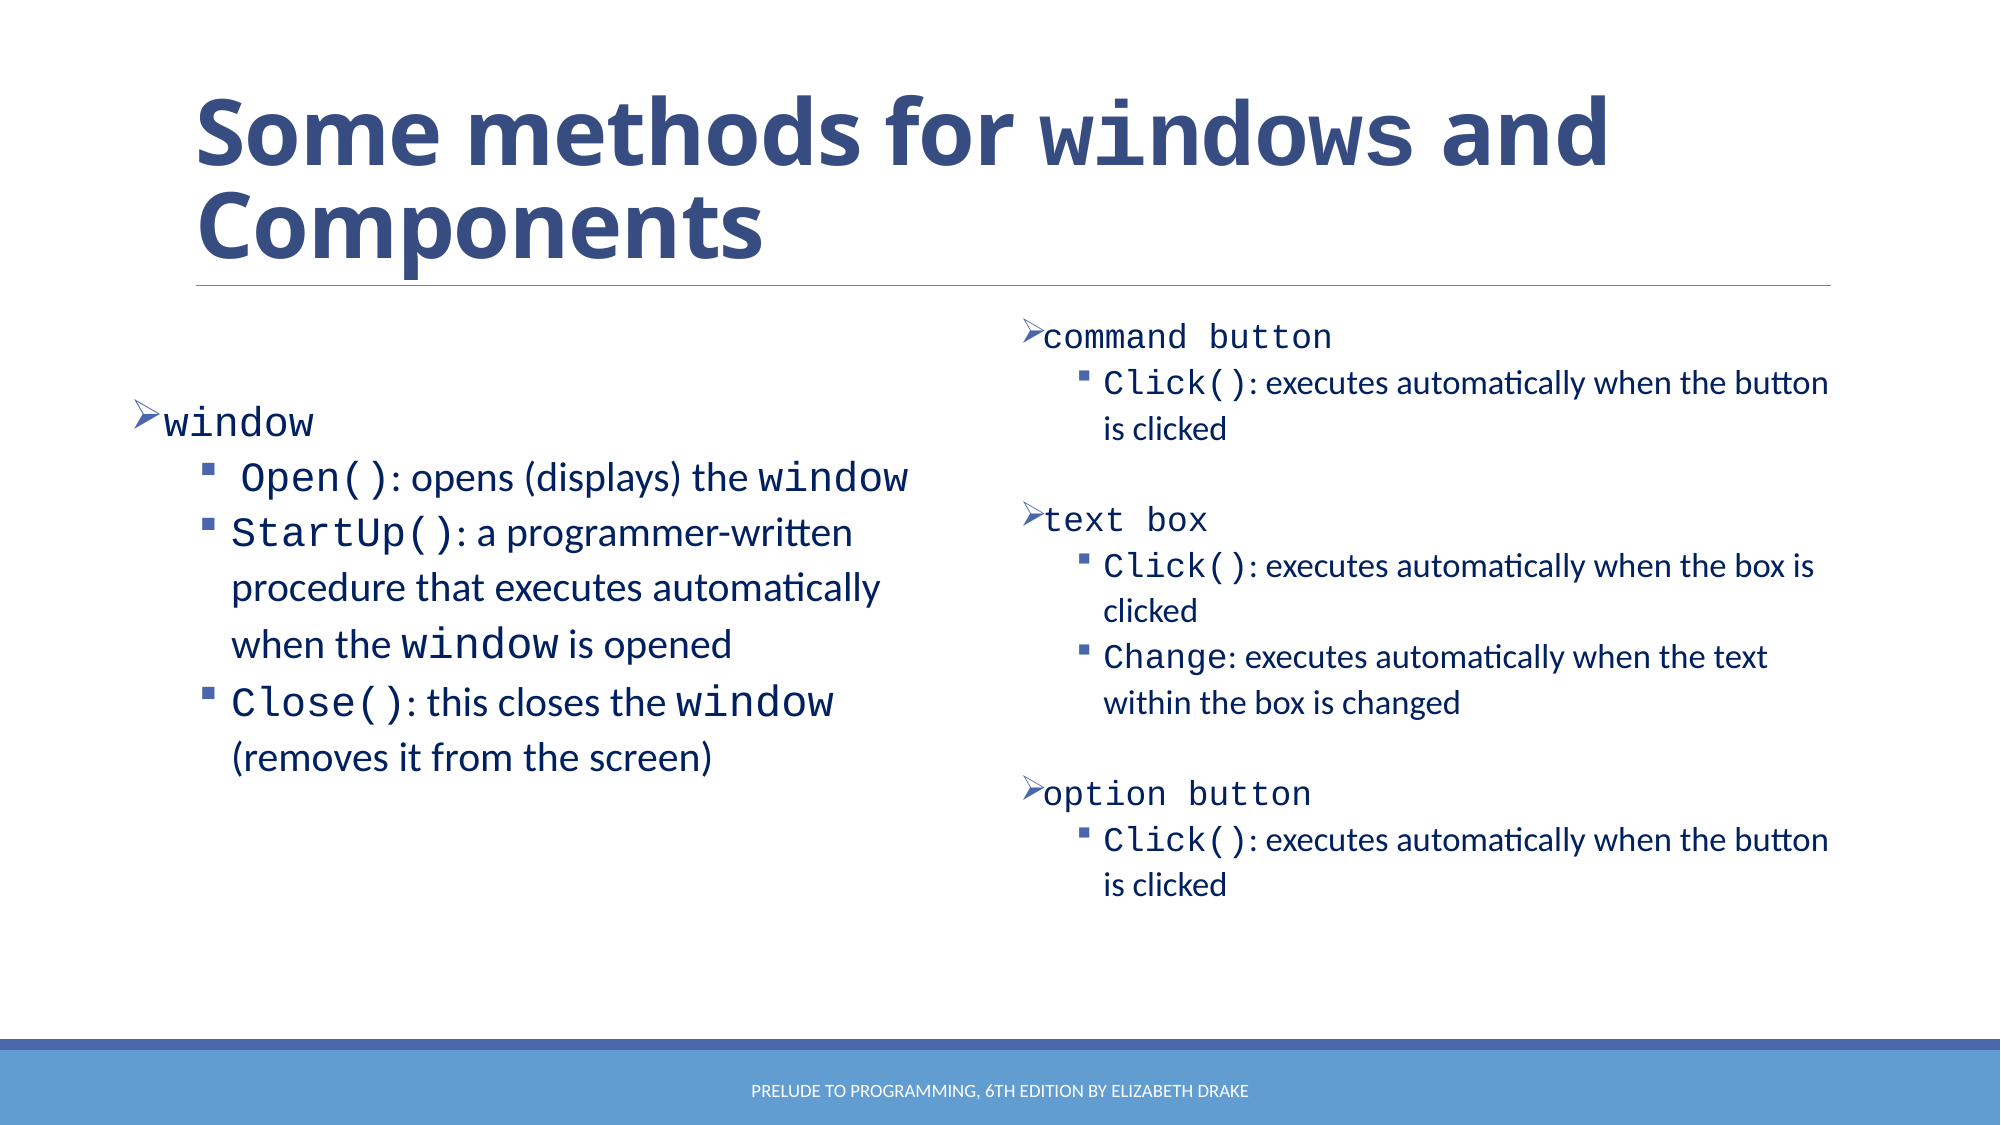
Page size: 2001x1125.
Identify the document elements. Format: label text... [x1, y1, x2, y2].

list command button Click(): executes automatically when the button is clicked text box Click(): executes automatically when the box is clicked Change: executes automatically when the text within the box is changed option button Click(): executes automatically when the button is clicked [1020, 302, 1830, 963]
list window Open(): opens (displays) the window StartUp(): a programmer-written procedure that executes automatically when the window is opened Close(): this closes the window (removes it from the screen) [130, 381, 941, 794]
title Some methods for windows and Components [180, 47, 1830, 285]
footer Prelude to Programming, 6th edition by Elizabeth Drake [604, 1059, 1396, 1120]
